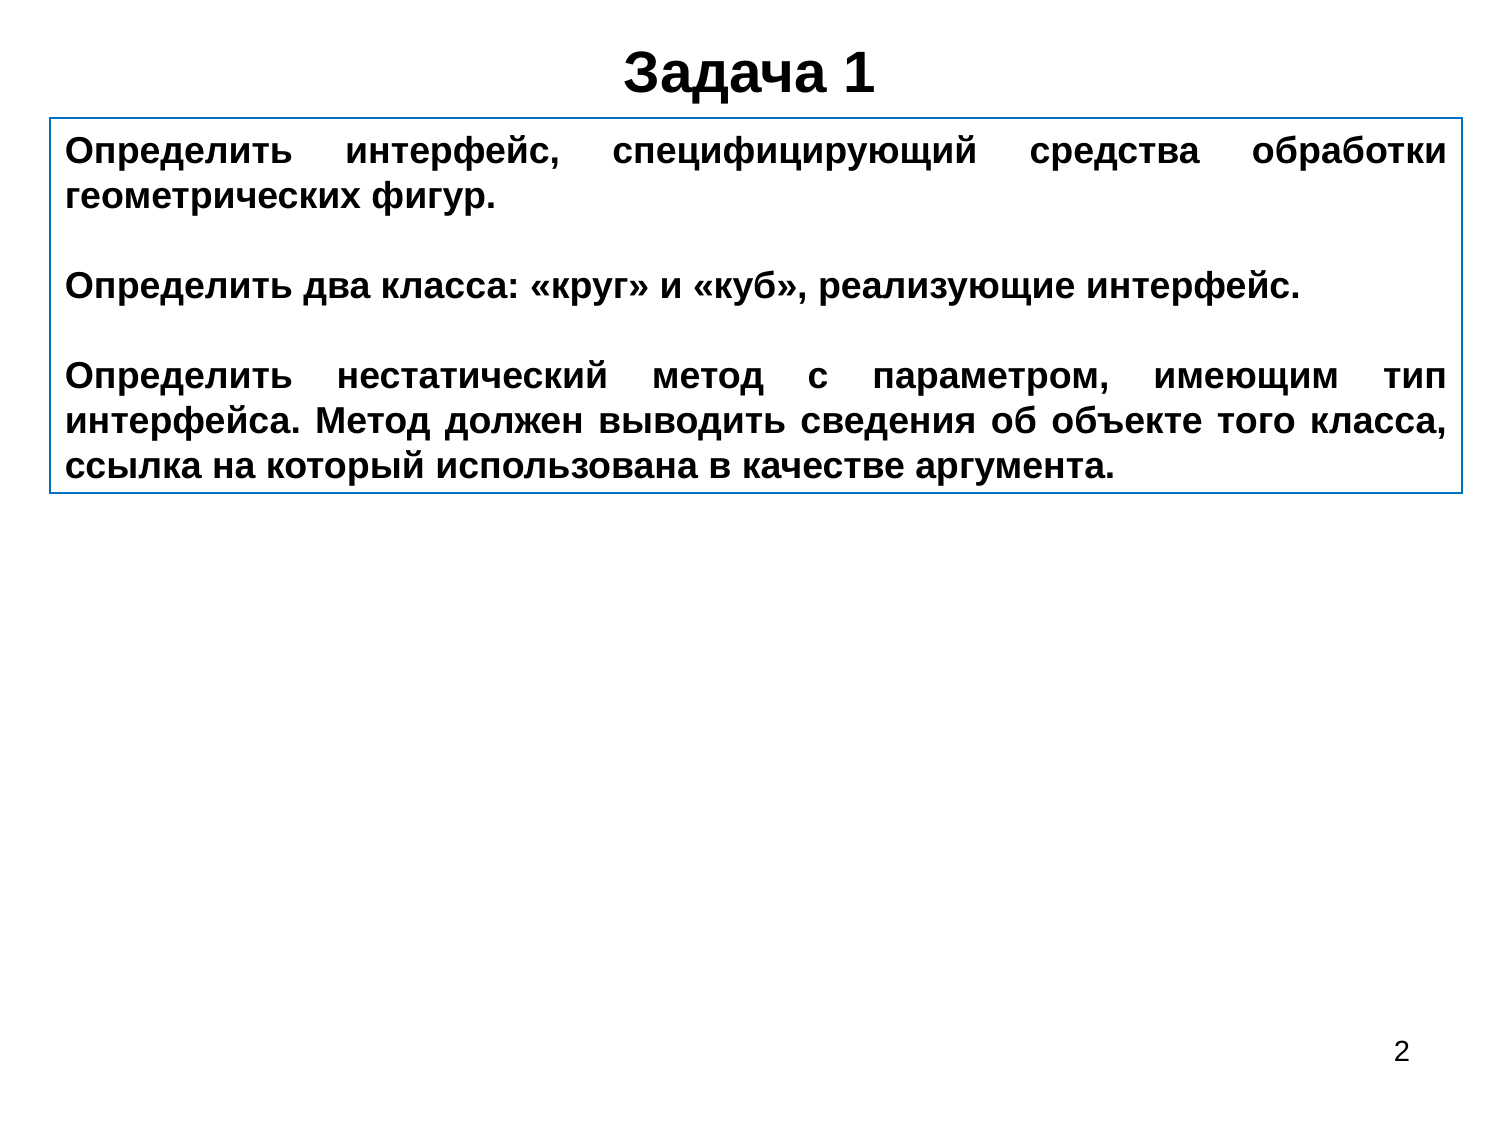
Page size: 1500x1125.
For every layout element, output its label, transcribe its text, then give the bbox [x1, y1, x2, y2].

text_box Определить интерфейс, специфицирующий средства обработки геометрических фигур. Определить два класса: «круг» и «куб», реализующие интерфейс. Определить нестатический метод с параметром, имеющим тип интерфейса. Метод должен выводить сведения об объекте того класса, ссылка на который использована в качестве аргумента. [49, 118, 1463, 493]
slide_number 2 [1074, 1024, 1426, 1103]
title Задача 1 [75, 24, 1425, 113]
